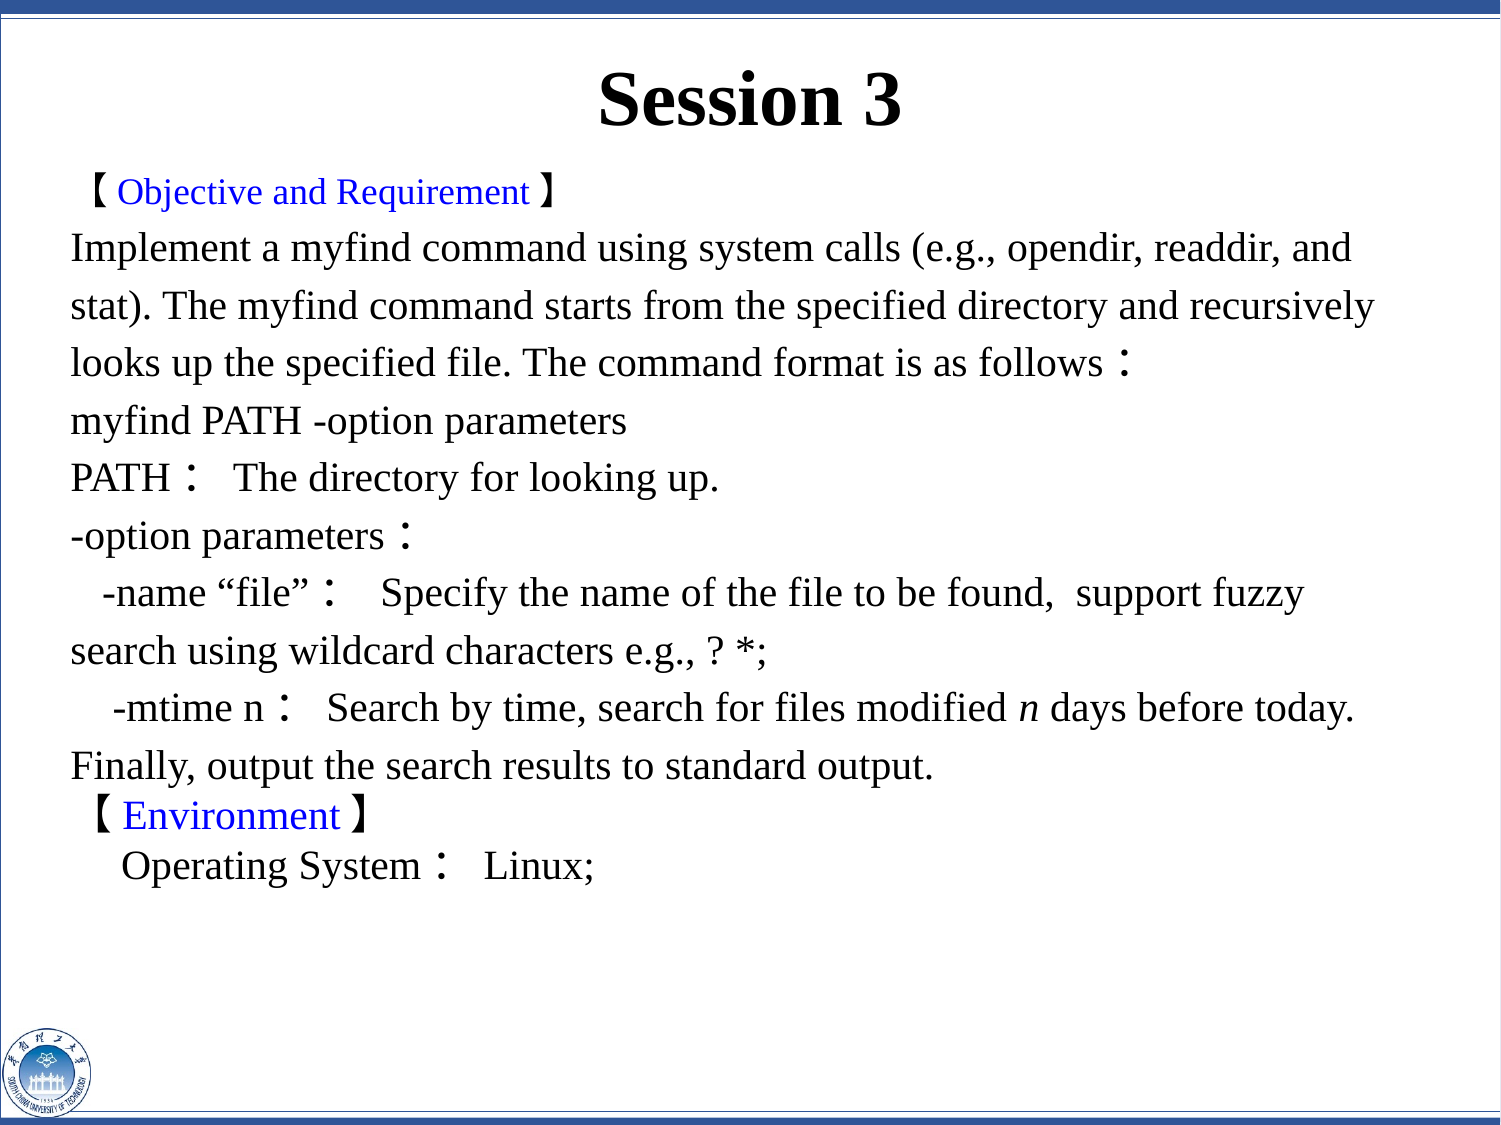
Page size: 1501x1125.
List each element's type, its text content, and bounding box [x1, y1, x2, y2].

title Session 3 [0, 18, 1501, 182]
text_box 【Objective and Requirement】 Implement a myfind command using system calls (e.g., opendir, readdir, and stat). The myfind command starts from the specified directory and recursively looks up the specified file. The command format is as follows： myfind PATH -option parameters PATH：The directory for looking up. -option parameters： -name “file”： Specify the name of the file to be found, support fuzzy search using wildcard characters e.g., ? *; -mtime n：Search by time, search for files modified n days before today. Finally, output the search results to standard output. 【Environment】 Operating System：Linux; [55, 159, 1423, 895]
picture [2, 1028, 91, 1117]
